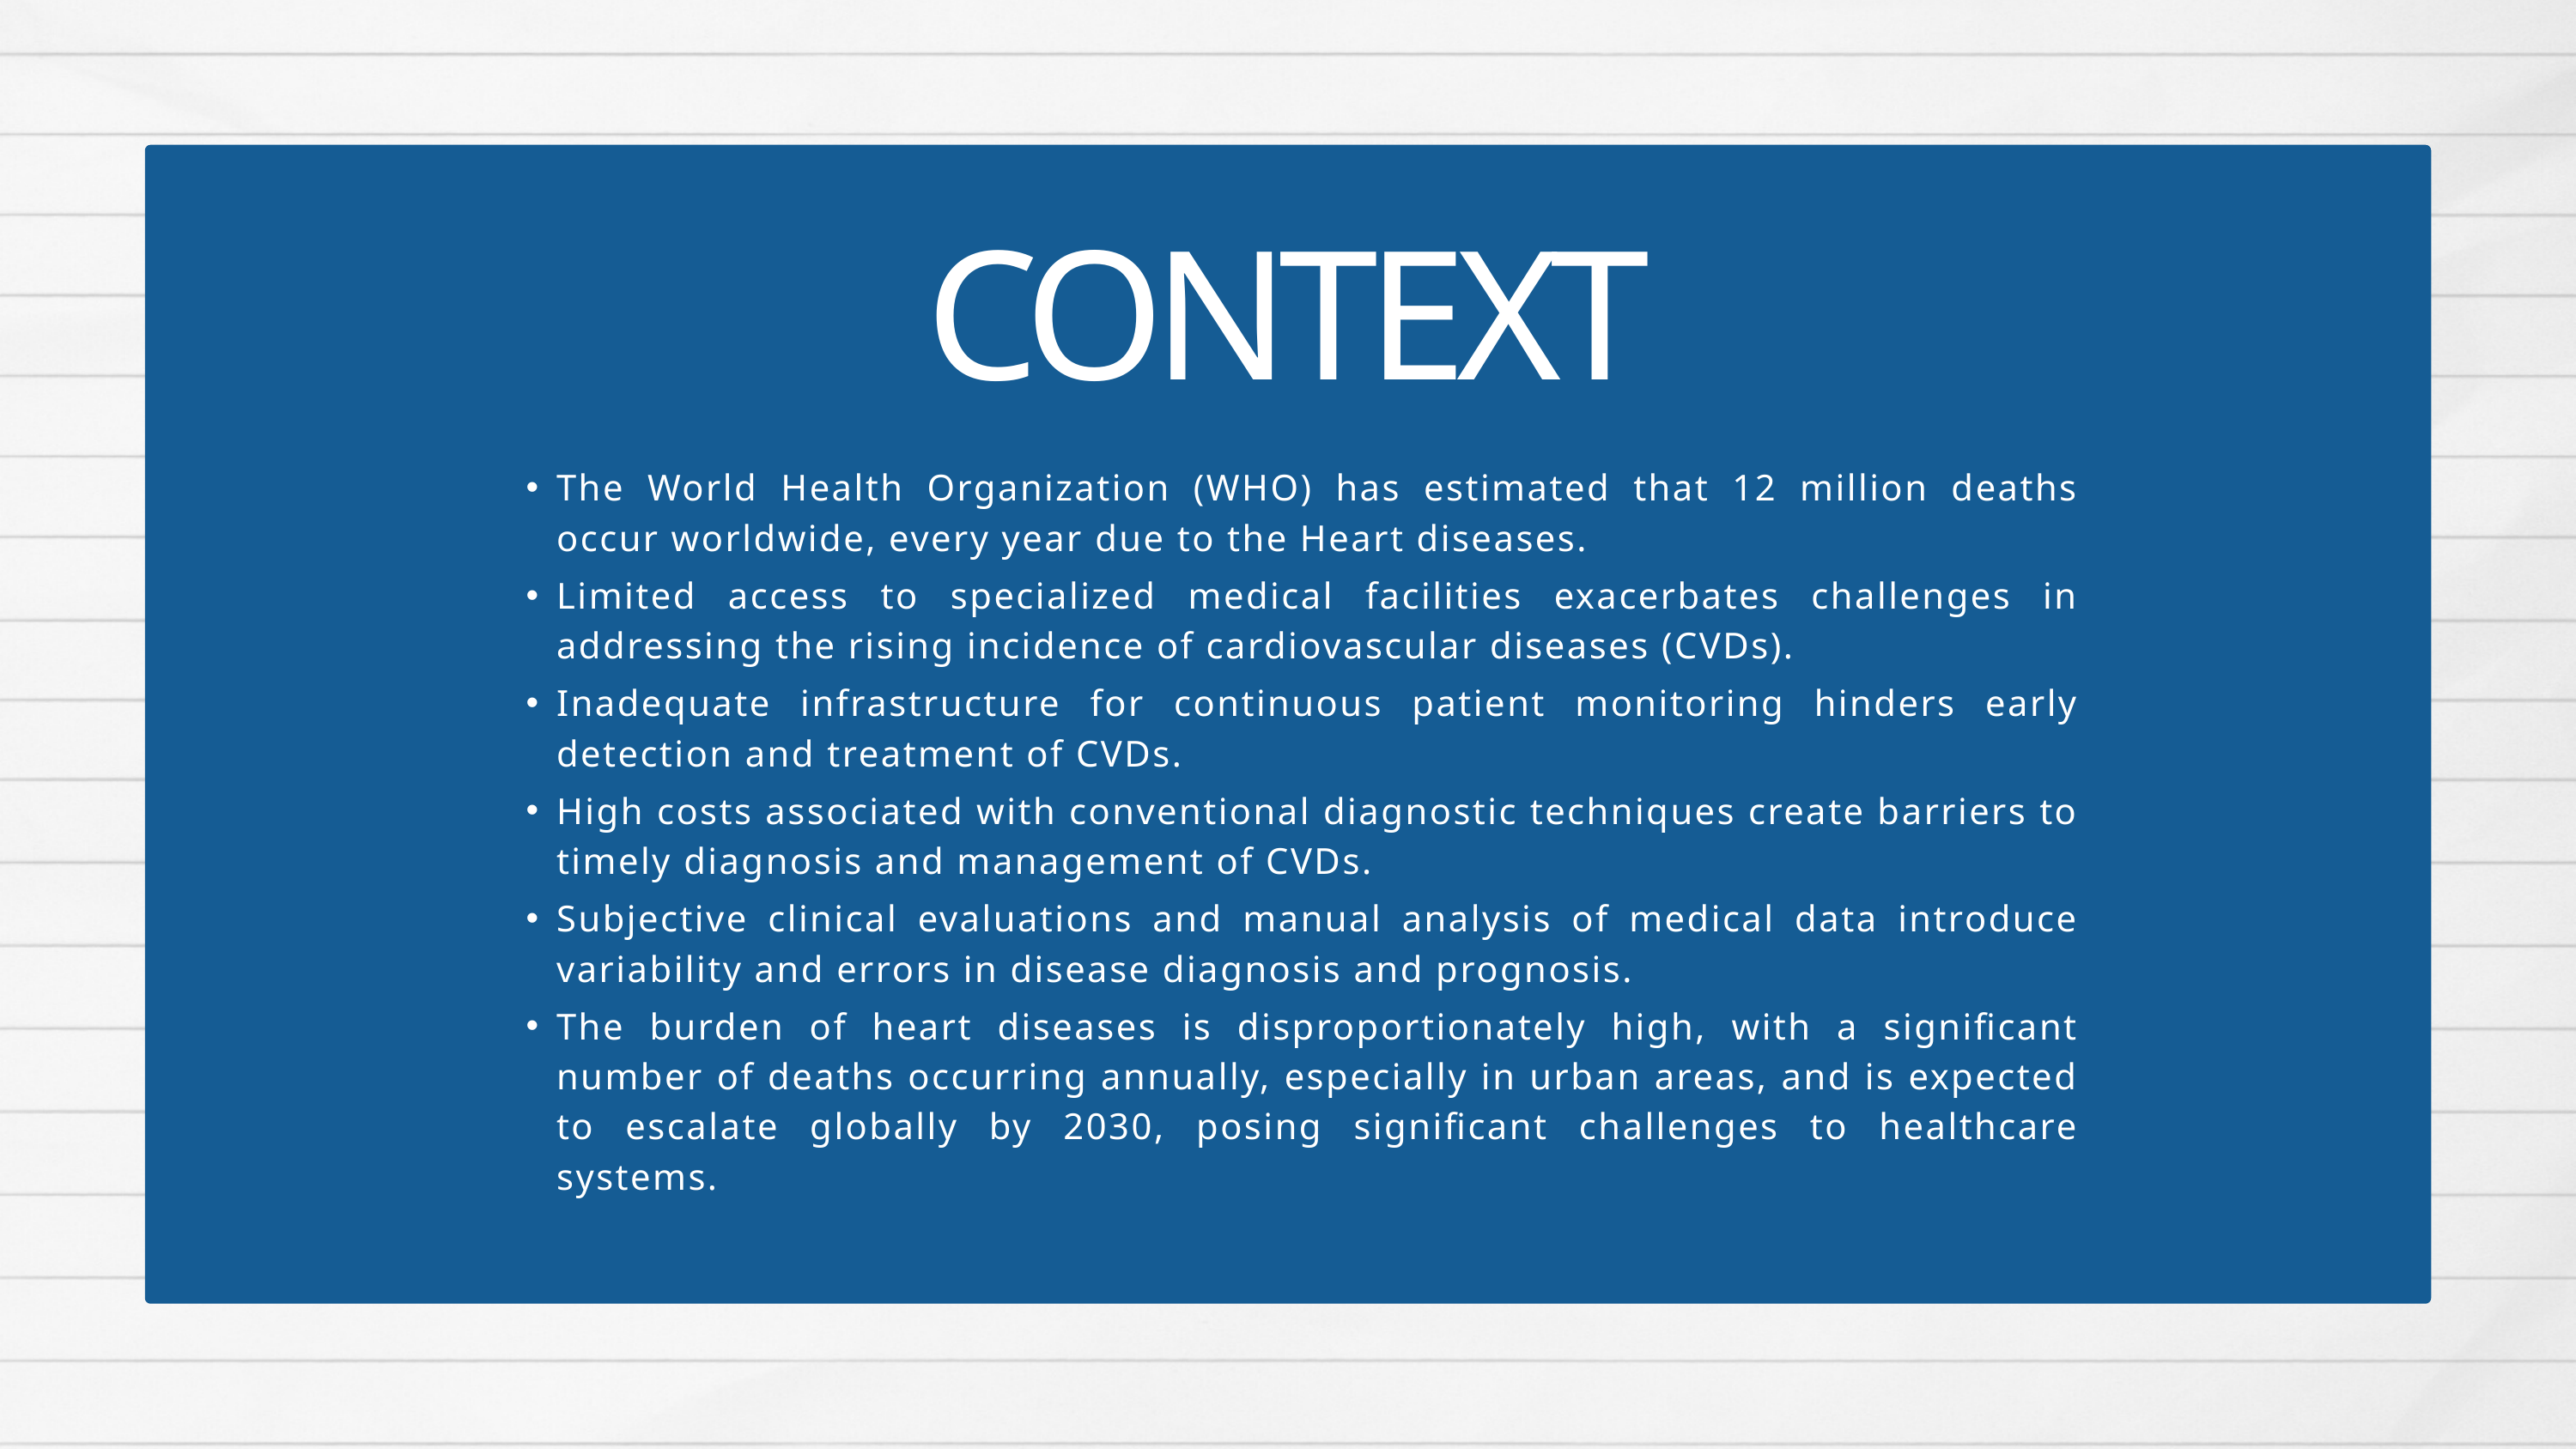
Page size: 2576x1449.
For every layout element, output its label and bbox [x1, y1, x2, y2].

text_box [0, 0, 2576, 1449]
text_box [144, 144, 2432, 1304]
